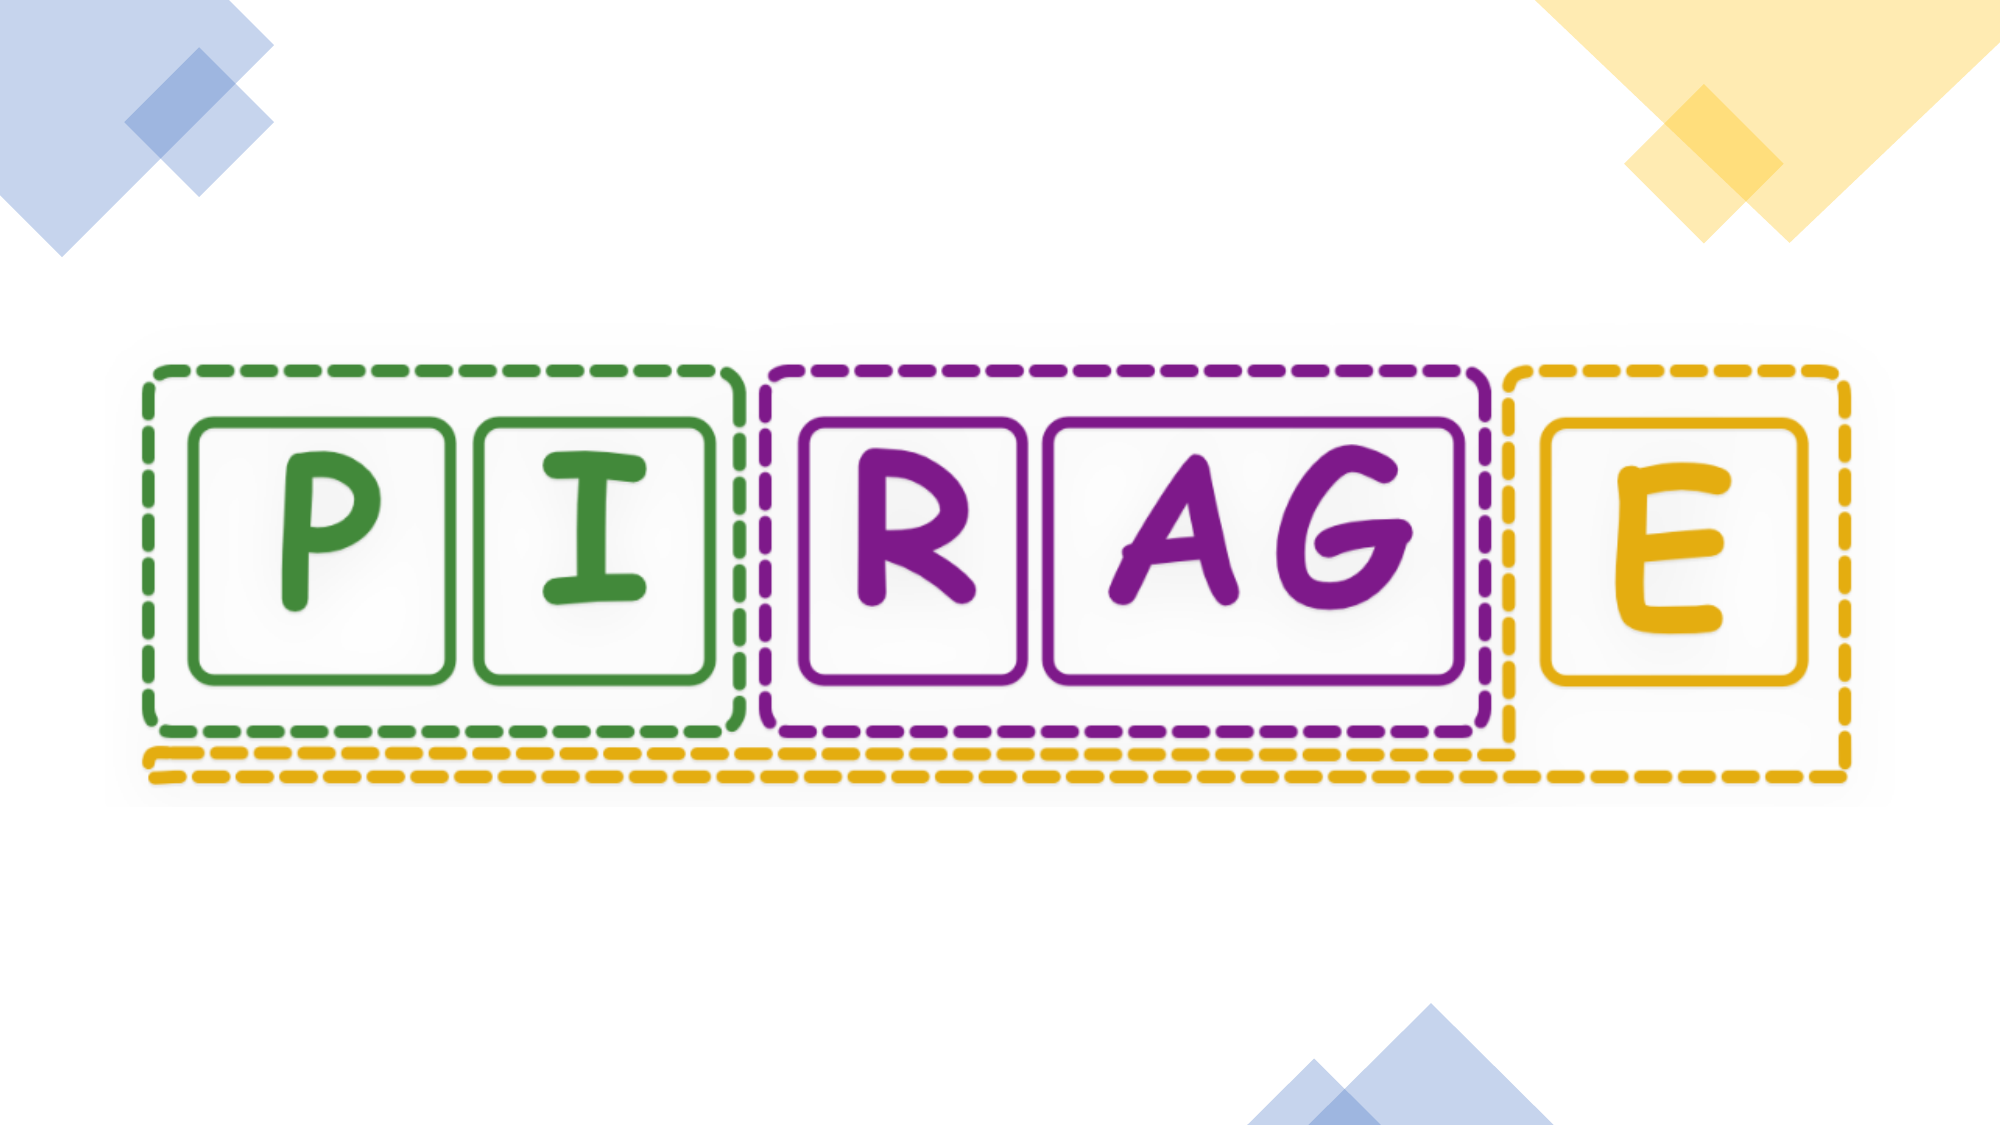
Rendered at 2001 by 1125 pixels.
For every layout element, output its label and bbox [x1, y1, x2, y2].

text_box [122, 45, 276, 199]
text_box [1533, 0, 2000, 245]
text_box [0, 0, 276, 259]
text_box [0, 0, 2000, 1125]
picture [105, 318, 1895, 807]
text_box [1345, 1001, 1556, 1125]
text_box [1245, 1057, 1383, 1125]
text_box [1622, 124, 1746, 245]
